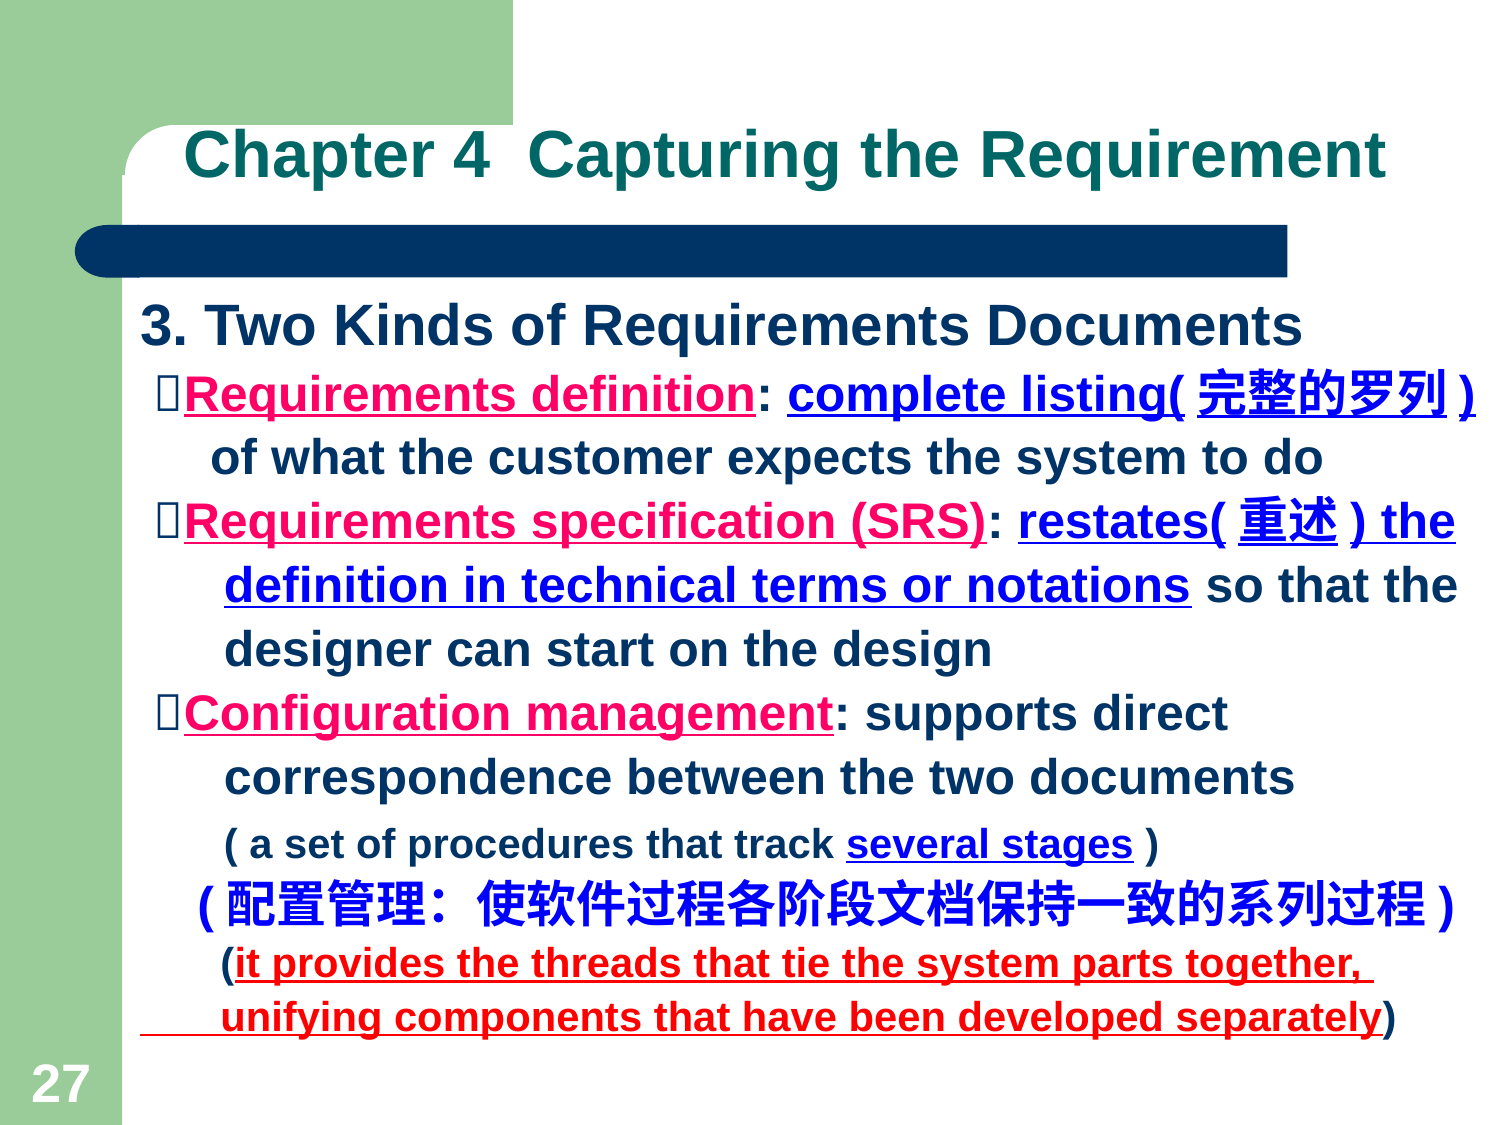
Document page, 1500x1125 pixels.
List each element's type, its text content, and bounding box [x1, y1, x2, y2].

list 3. Two Kinds of Requirements Documents Requirements definition: complete listing(完整的罗列) of what the customer expects the system to do Requirements specification (SRS): restates(重述) the definition in technical terms or notations so that the designer can start on the design Configuration management: supports direct correspondence between the two documents ( a set of procedures that track several stages ) (配置管理：使软件过程各阶段文档保持一致的系列过程) (it provides the threads that tie the system parts together, unifying components that have been developed separately) [124, 287, 1500, 1125]
title Chapter 4 Capturing the Requirement [149, 62, 1463, 201]
slide_number 27 [13, 1040, 111, 1122]
